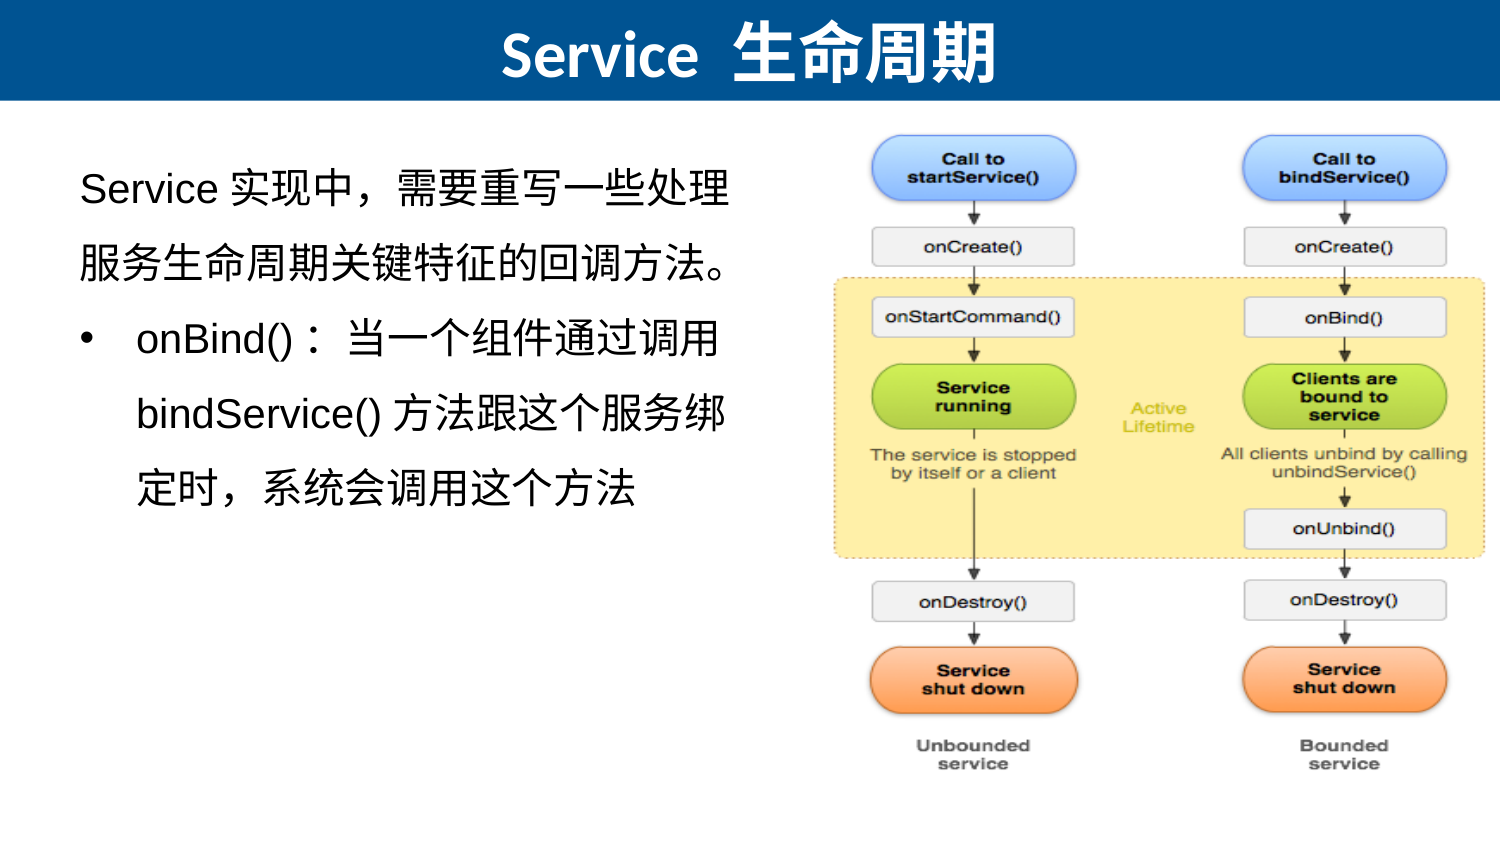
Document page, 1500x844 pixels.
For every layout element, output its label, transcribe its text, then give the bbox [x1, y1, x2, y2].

text_box Service实现中，需要重写一些处理服务生命周期关键特征的回调方法。 onBind()：当一个组件通过调用bindService()方法跟这个服务绑定时，系统会调用这个方法 [64, 129, 774, 565]
picture [822, 126, 1500, 785]
title Service 生命周期 [0, 0, 1500, 101]
